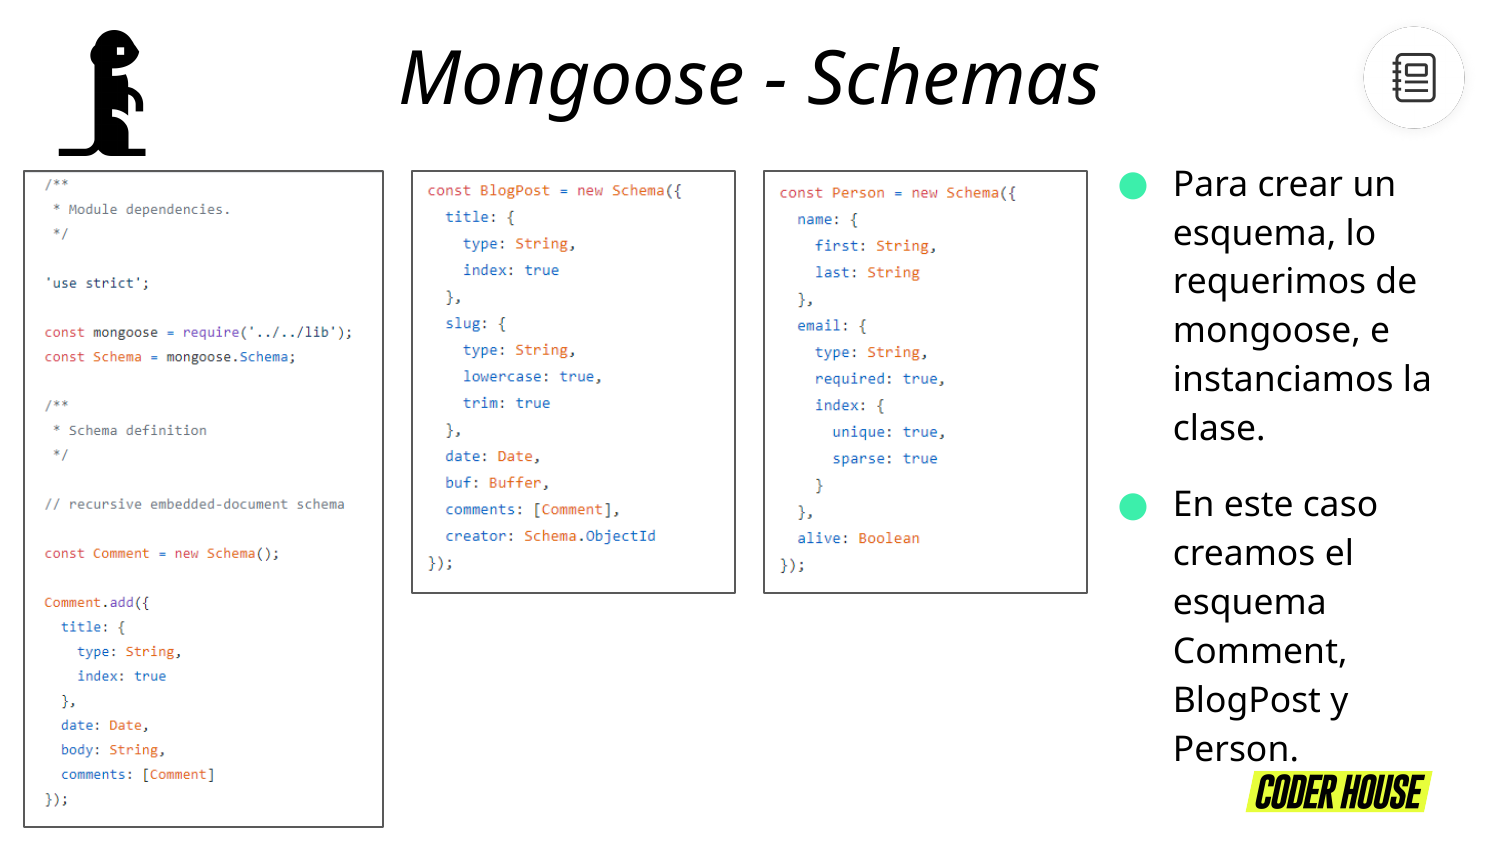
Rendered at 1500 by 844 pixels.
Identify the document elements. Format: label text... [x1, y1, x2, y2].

text_box Para crear un esquema, lo requerimos de mongoose, e instanciamos la clase. En este caso creamos el esquema Comment, BlogPost y Person. [1082, 139, 1488, 832]
picture [1351, 14, 1477, 141]
picture [412, 171, 735, 593]
text_box Mongoose - Schemas [193, 14, 1307, 140]
picture [764, 171, 1087, 593]
picture [24, 171, 383, 827]
picture [38, 30, 165, 156]
picture [1241, 764, 1437, 819]
